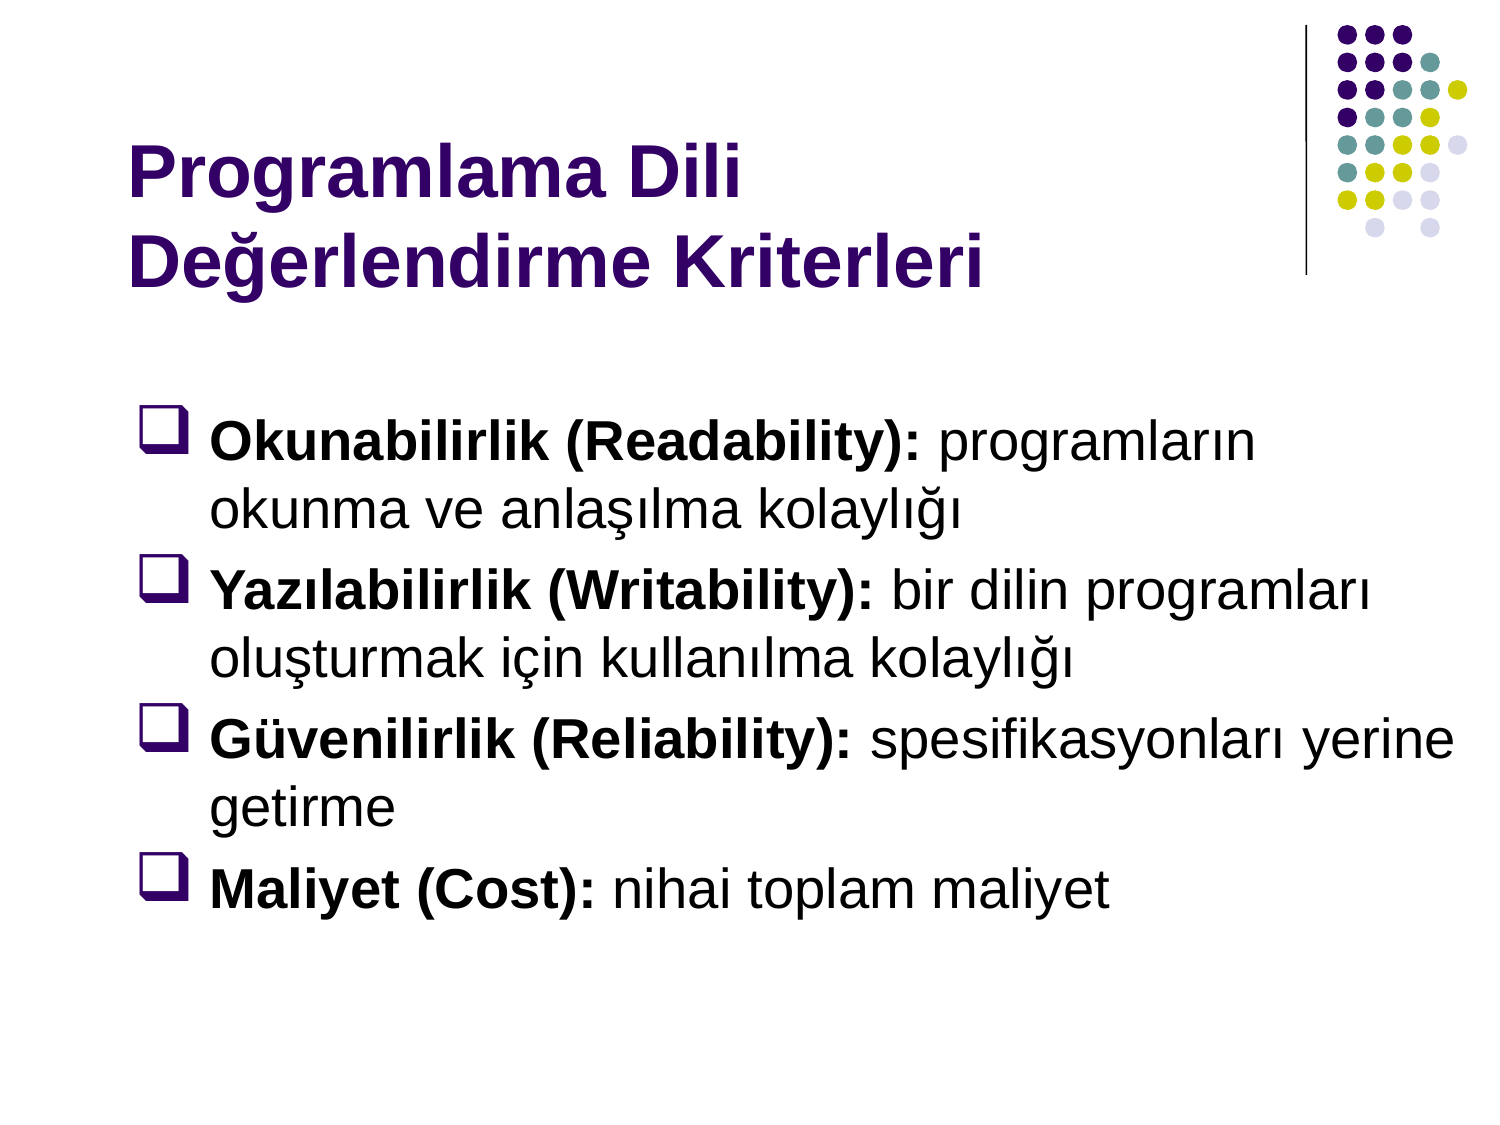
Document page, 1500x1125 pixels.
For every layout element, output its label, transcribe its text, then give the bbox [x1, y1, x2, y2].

title Programlama Dili Değerlendirme Kriterleri [112, 66, 1294, 311]
list Okunabilirlik (Readability): programların okunma ve anlaşılma kolaylığı Yazılabilirlik (Writability): bir dilin programları oluşturmak için kullanılma kolaylığı Güvenilirlik (Reliability): spesifikasyonları yerine getirme Maliyet (Cost): nihai toplam maliyet [112, 397, 1475, 1035]
